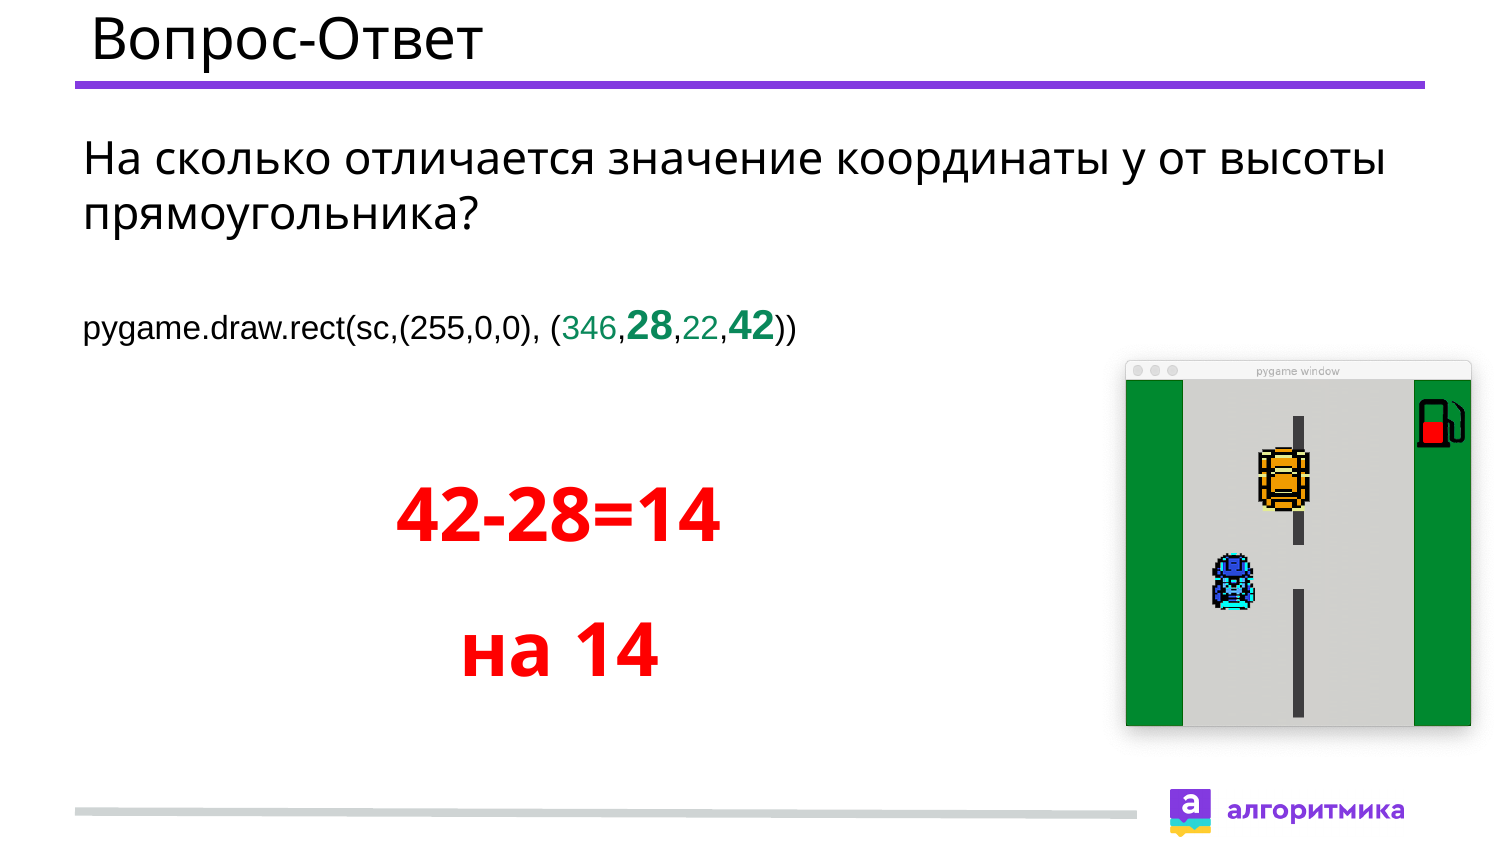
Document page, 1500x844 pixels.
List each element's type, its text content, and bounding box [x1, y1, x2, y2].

text_box 42-28=14 на 14 [320, 413, 799, 687]
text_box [1095, 338, 1500, 762]
title Вопрос-Ответ [75, 0, 1425, 73]
picture [1170, 789, 1404, 837]
text_box На сколько отличается значение координаты y от высоты прямоугольника? [67, 121, 1458, 248]
text_box pygame.draw.rect(sc,(255,0,0), (346,28,22,42)) [67, 289, 1080, 356]
